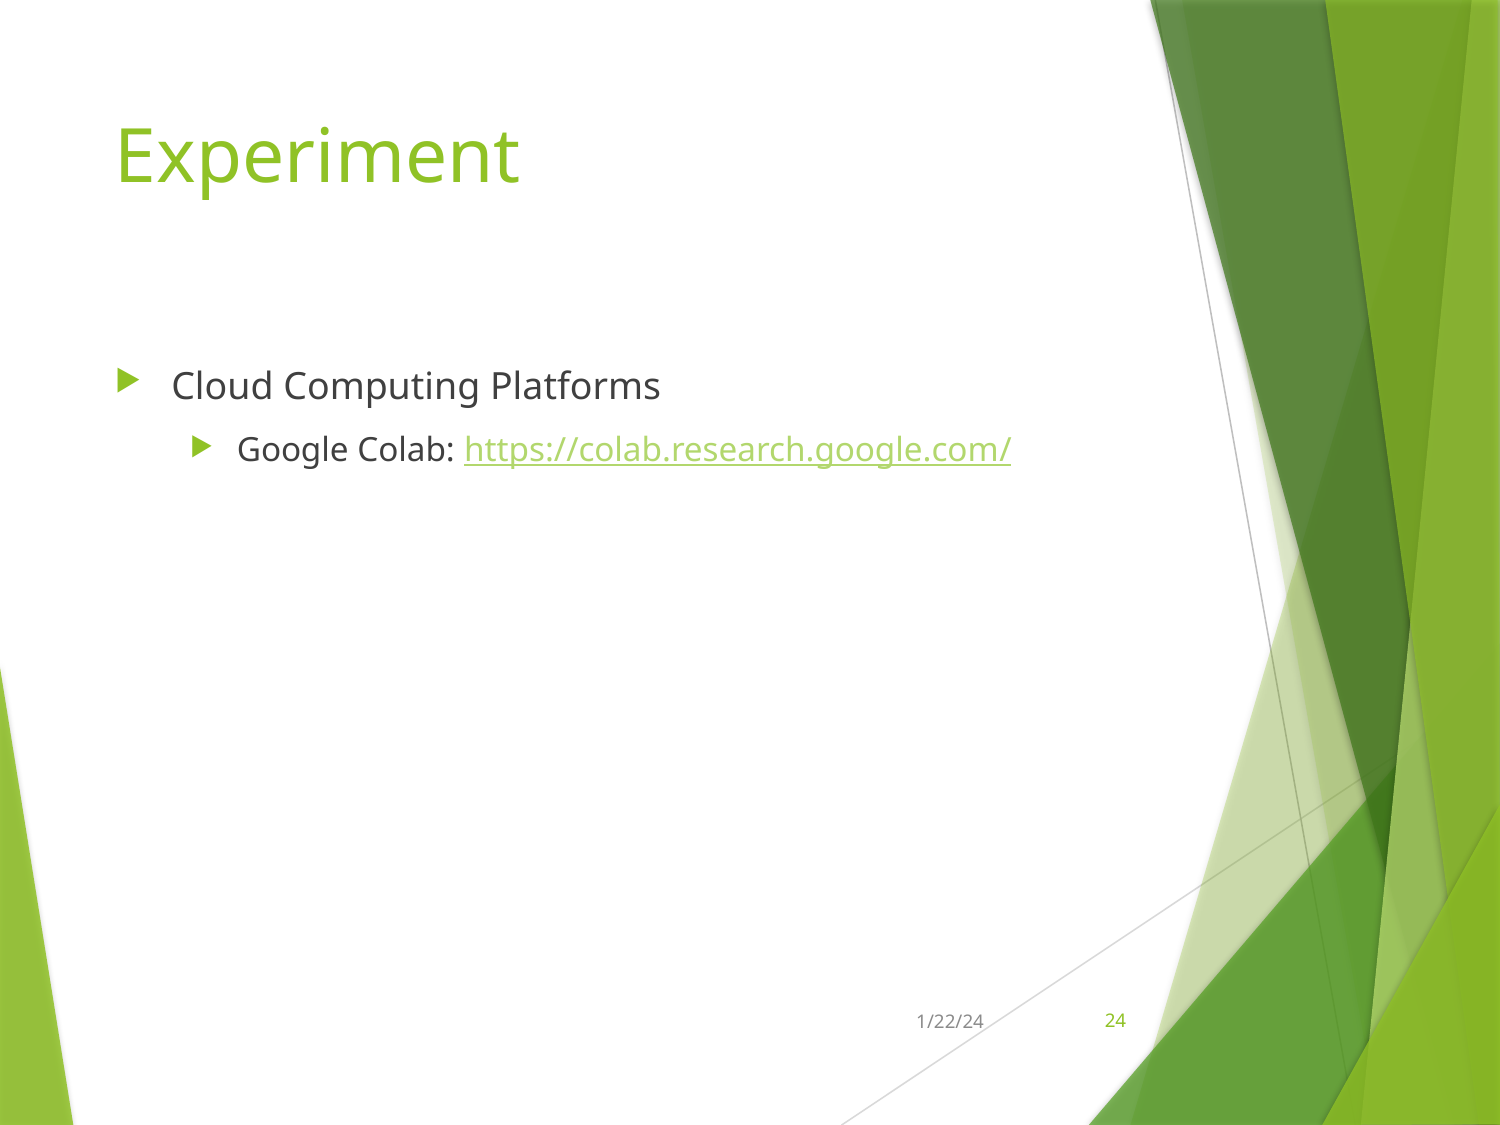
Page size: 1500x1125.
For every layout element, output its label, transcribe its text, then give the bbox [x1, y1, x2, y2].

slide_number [886, 991, 999, 1051]
list Cloud Computing Platforms Google Colab: https://colab.research.google.com/ [99, 354, 1142, 992]
title Experiment [99, 99, 1142, 317]
slide_number 24 [1057, 991, 1142, 1051]
